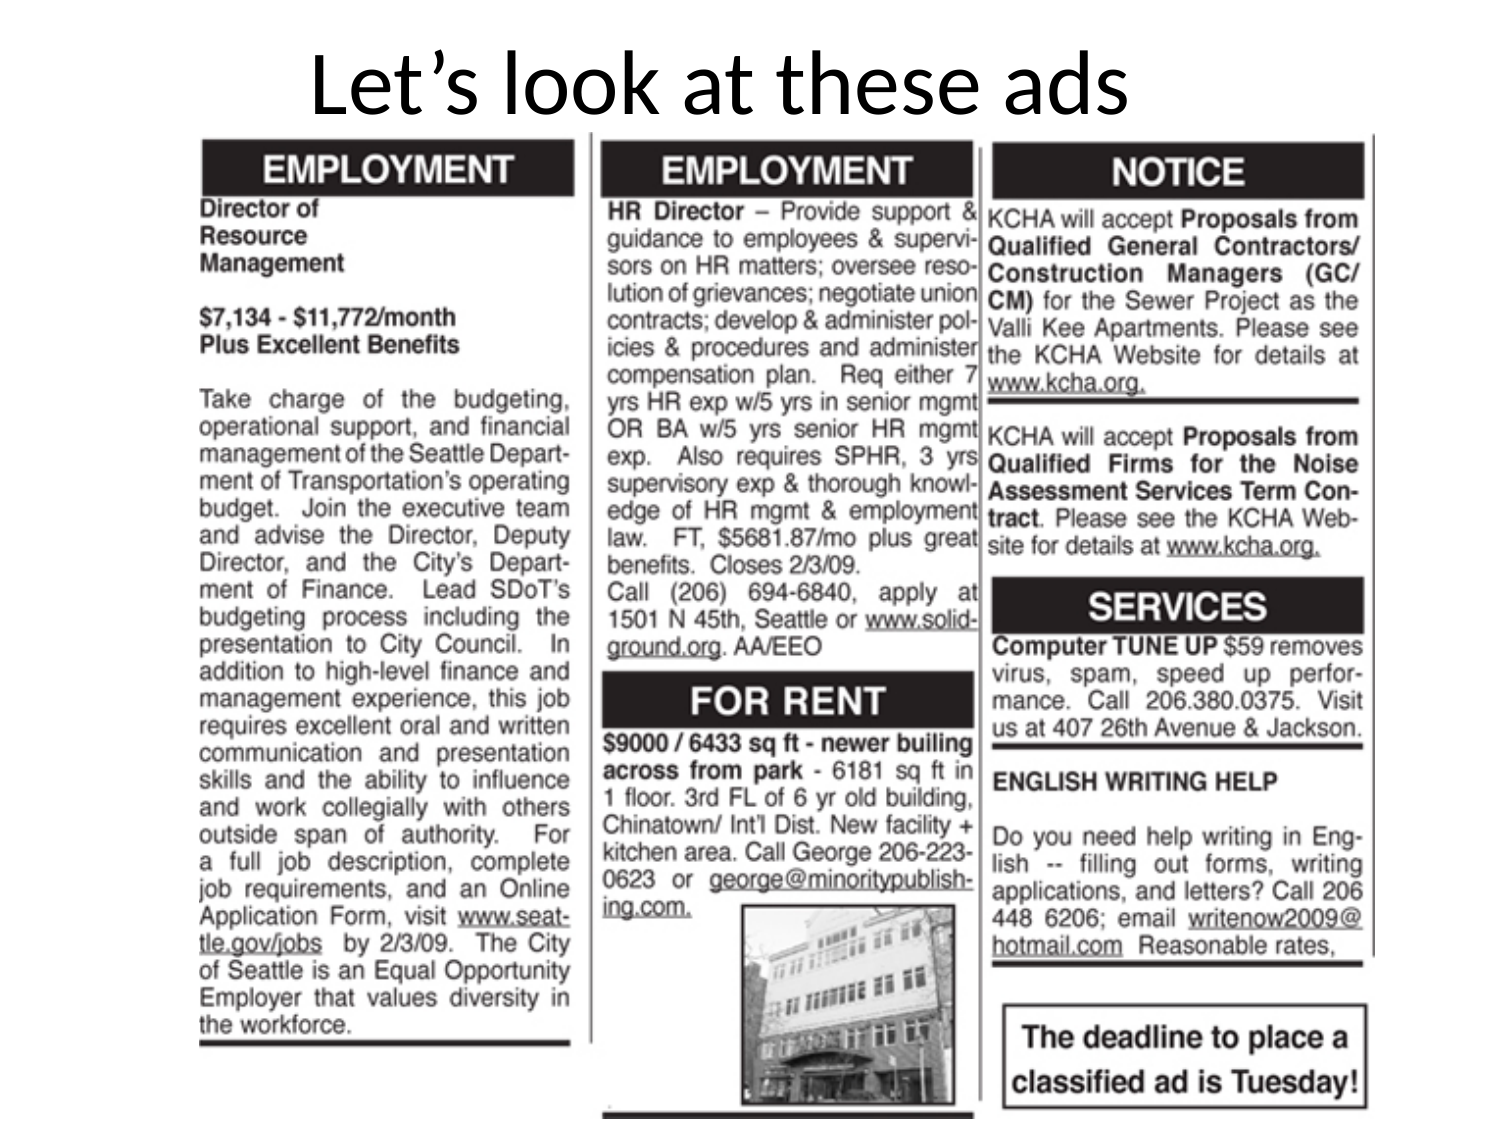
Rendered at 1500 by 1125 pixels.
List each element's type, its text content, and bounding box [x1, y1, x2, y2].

picture [199, 132, 1376, 1119]
title Let’s look at these ads [46, 10, 1397, 145]
